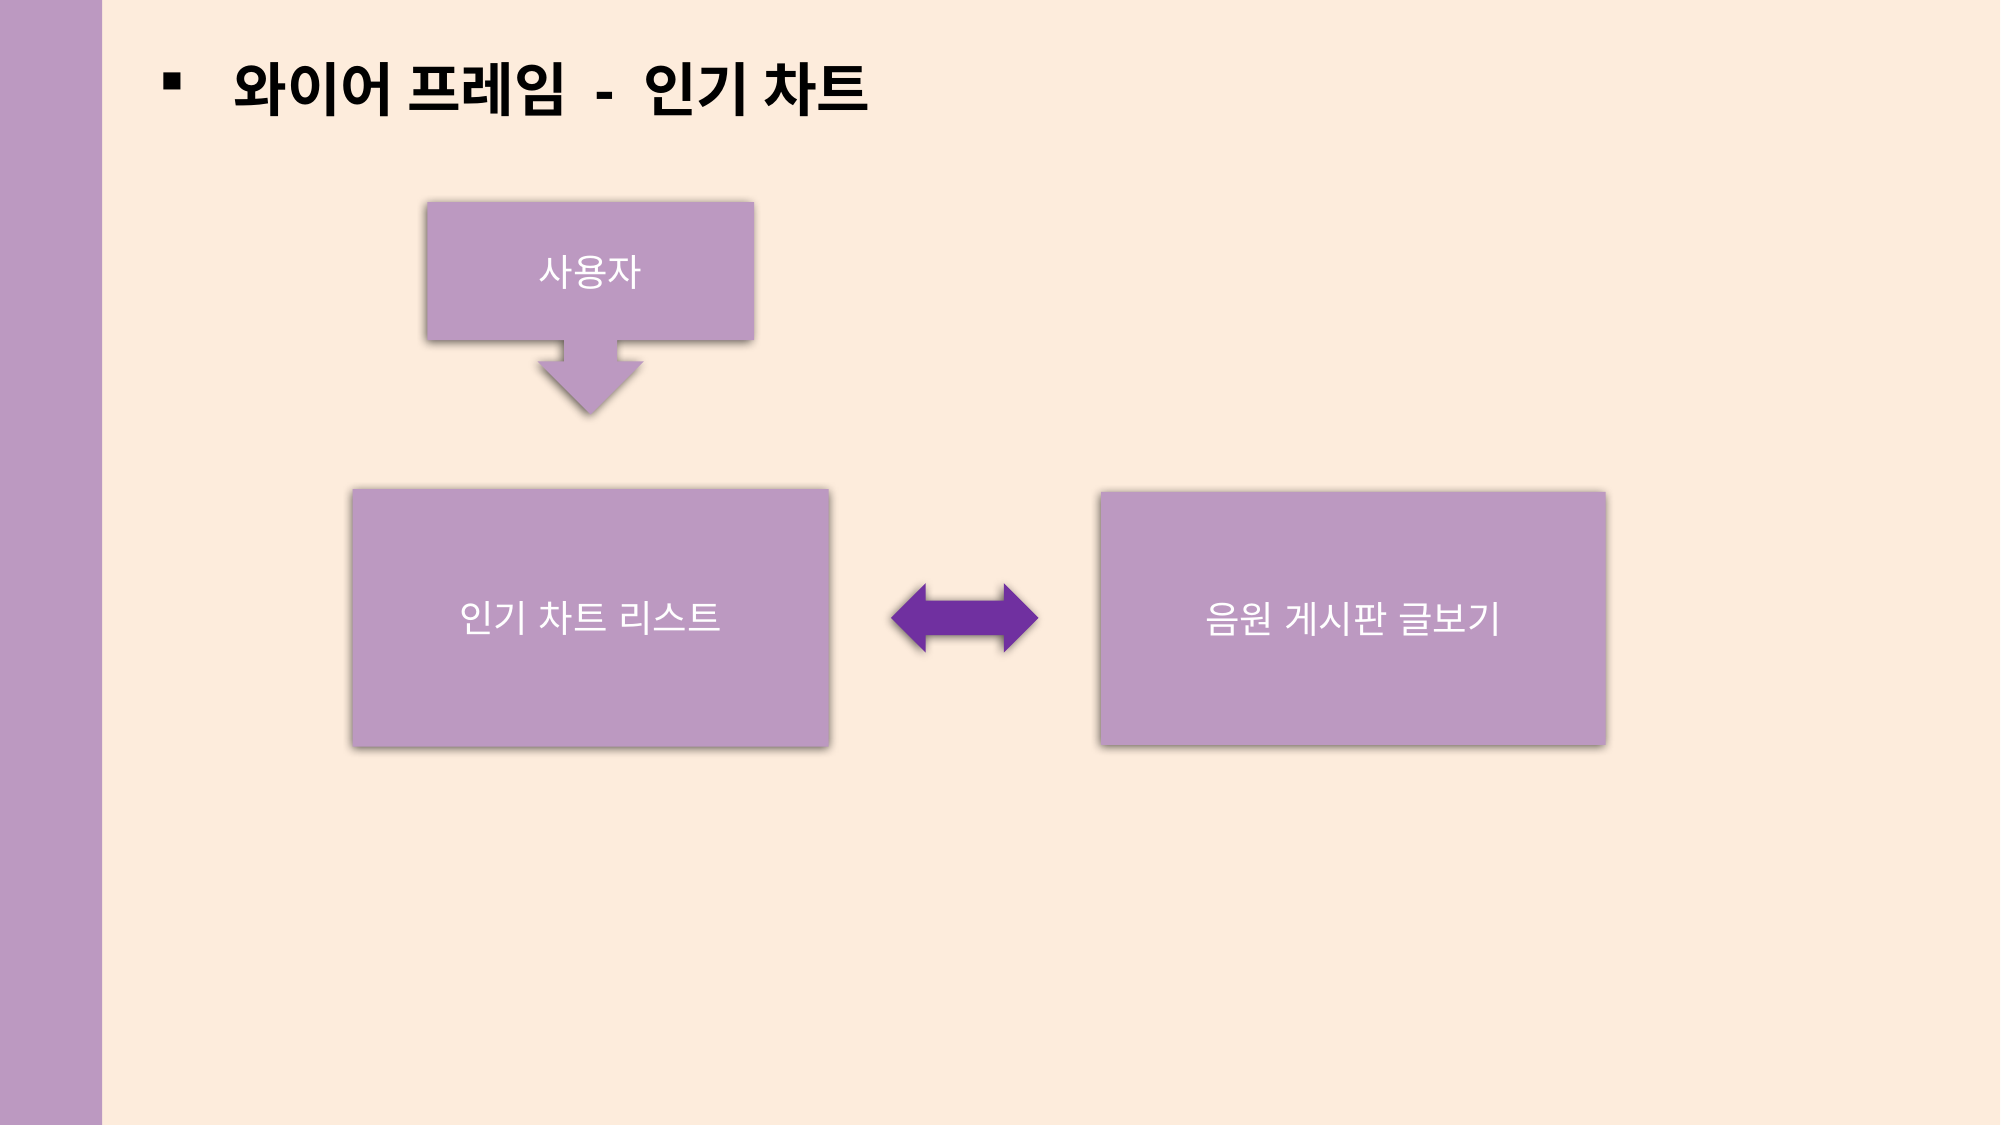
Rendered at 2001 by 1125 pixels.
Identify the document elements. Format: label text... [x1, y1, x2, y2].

text_box 사용자 [427, 202, 755, 415]
text_box 와이어 프레임 - 인기 차트 [143, 45, 1177, 131]
text_box [890, 583, 1039, 653]
text_box 음원 게시판 글보기 [1101, 491, 1606, 745]
text_box 인기 차트 리스트 [352, 489, 829, 747]
